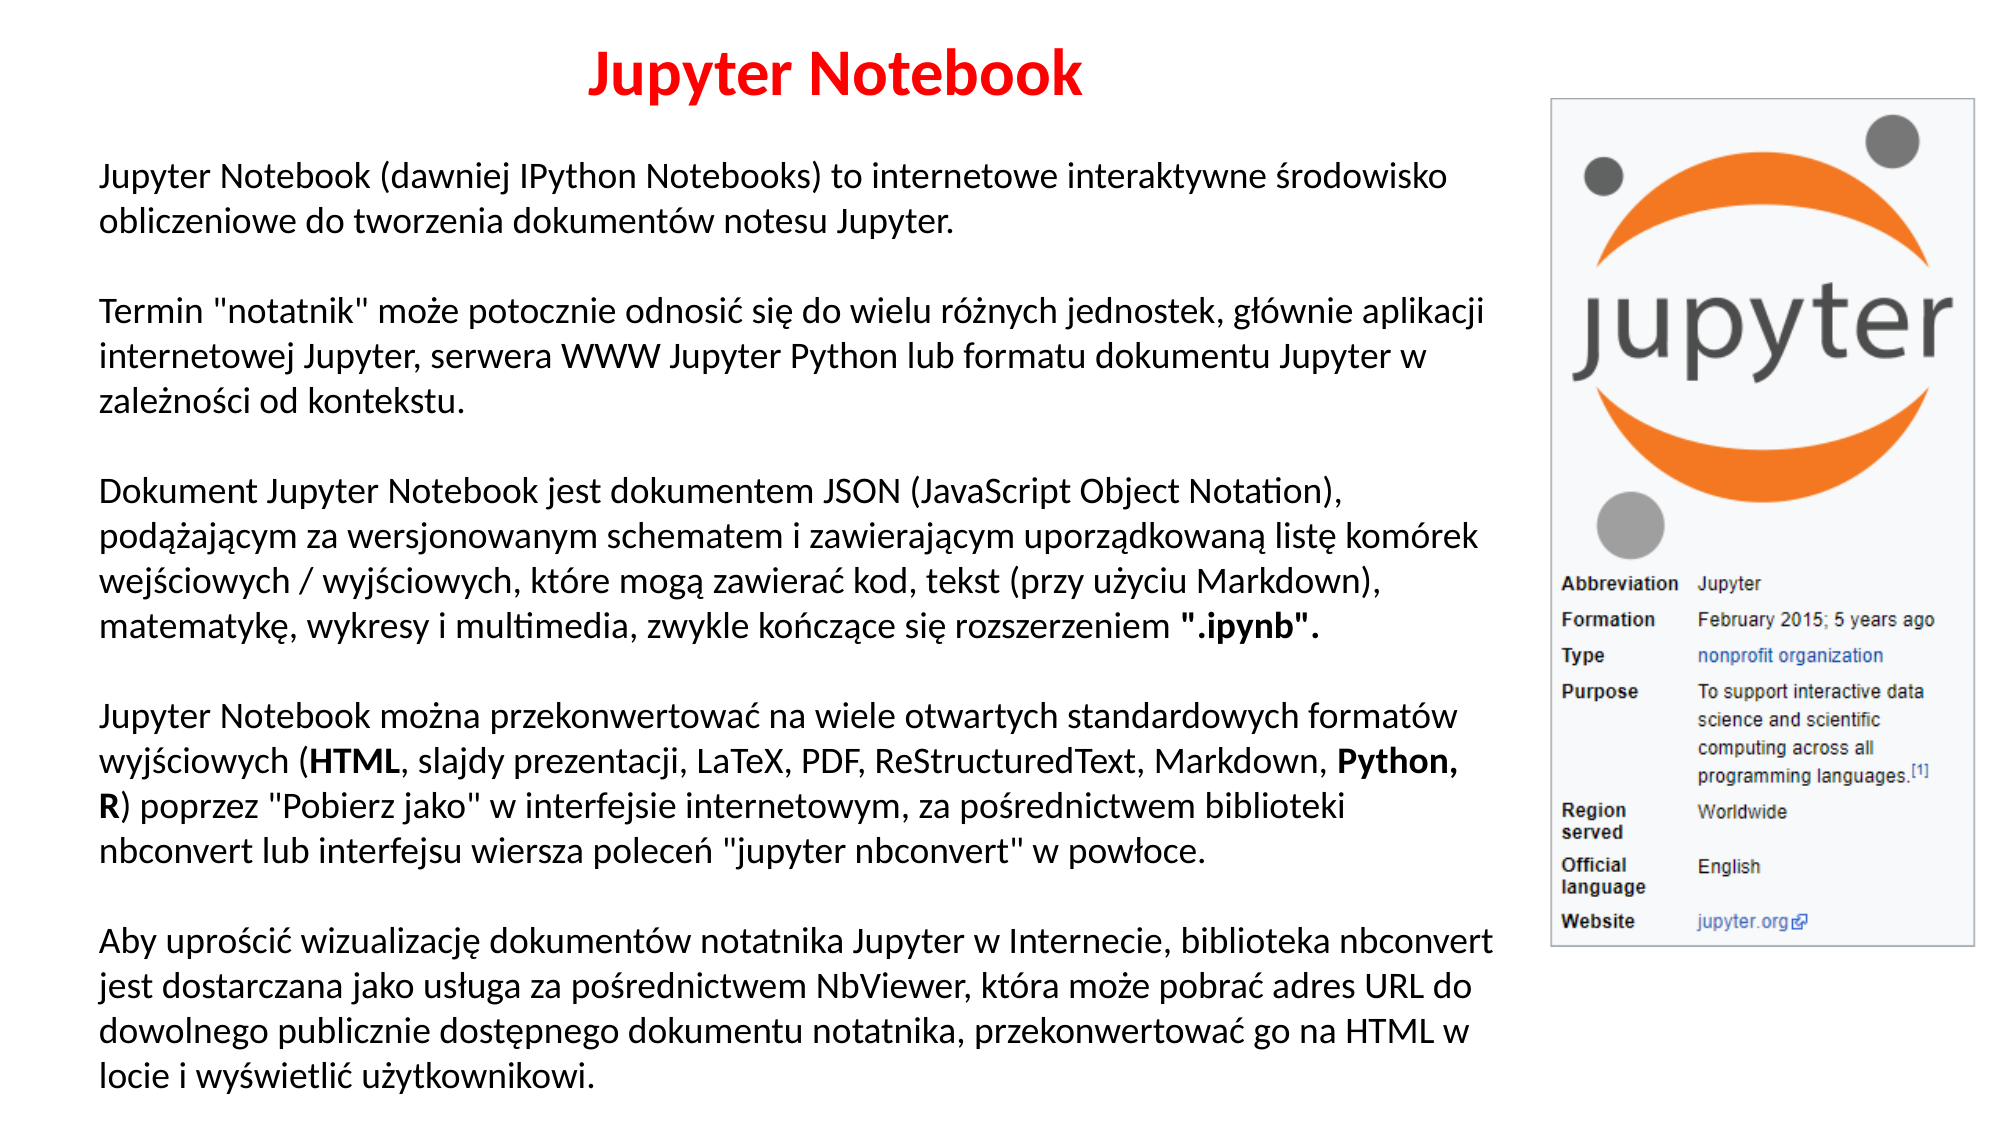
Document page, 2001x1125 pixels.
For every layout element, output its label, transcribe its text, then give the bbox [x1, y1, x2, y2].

text_box Jupyter Notebook [574, 21, 1293, 98]
text_box Jupyter Notebook (dawniej IPython Notebooks) to internetowe interaktywne środowisko obliczeniowe do tworzenia dokumentów notesu Jupyter. Termin "notatnik" może potocznie odnosić się do wielu różnych jednostek, głównie aplikacji internetowej Jupyter, serwera WWW Jupyter Python lub formatu dokumentu Jupyter w zależności od kontekstu. Dokument Jupyter Notebook jest dokumentem JSON (JavaScript Object Notation), podążającym za wersjonowanym schematem i zawierającym uporządkowaną listę komórek wejściowych / wyjściowych, które mogą zawierać kod, tekst (przy użyciu Markdown), matematykę, wykresy i multimedia, zwykle kończące się rozszerzeniem ".ipynb". Jupyter Notebook można przekonwertować na wiele otwartych standardowych formatów wyjściowych (HTML, slajdy prezentacji, LaTeX, PDF, ReStructuredText, Markdown, Python, R) poprzez "Pobierz jako" w interfejsie internetowym, za pośrednictwem biblioteki nbconvert lub interfejsu wiersza poleceń "jupyter nbconvert" w powłoce. Aby uprościć wizualizację dokumentów notatnika Jupyter w Internecie, biblioteka nbconvert jest dostarczana jako usługa za pośrednictwem NbViewer, która może pobrać adres URL do dowolnego publicznie dostępnego dokumentu notatnika, przekonwertować go na HTML w locie i wyświetlić użytkownikowi. [84, 98, 1512, 1125]
picture [1546, 98, 1980, 947]
